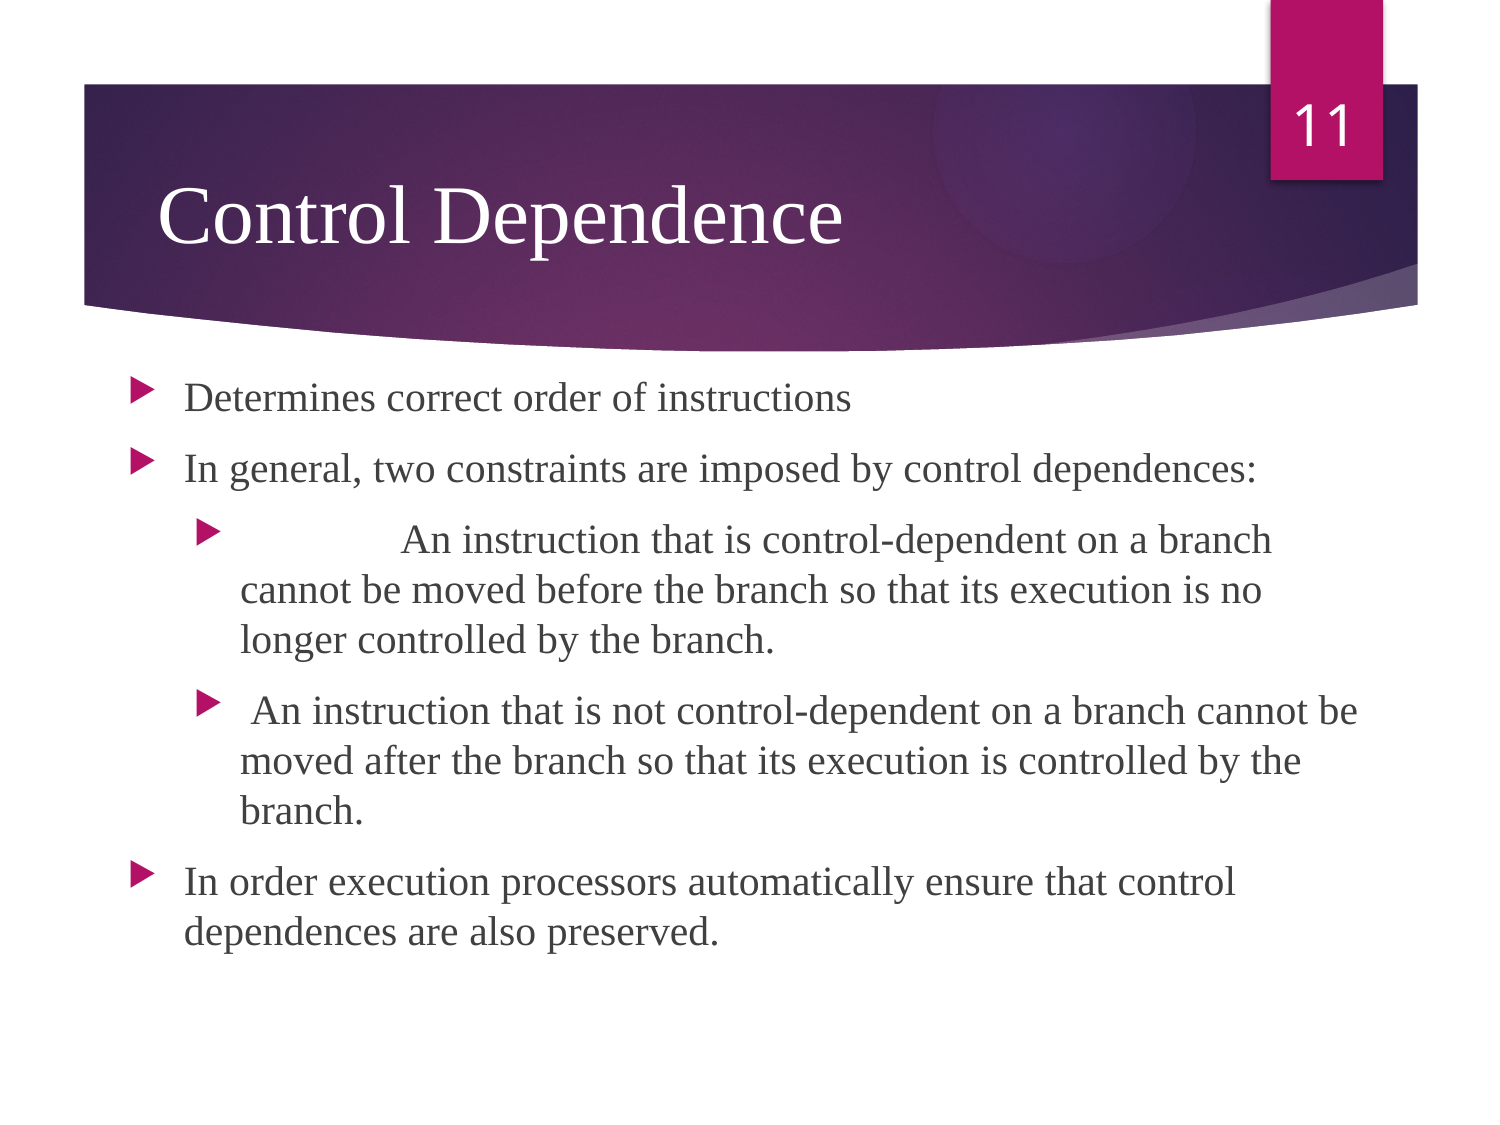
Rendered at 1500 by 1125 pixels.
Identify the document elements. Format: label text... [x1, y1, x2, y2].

title Control Dependence [142, 152, 1183, 269]
slide_number 11 [1259, 48, 1390, 175]
list Determines correct order of instructions In general, two constraints are imposed by control dependences: An instruction that is control-dependent on a branch cannot be moved before the branch so that its execution is no longer controlled by the branch. An instruction that is not control-dependent on a branch cannot be moved after the branch so that its execution is controlled by the branch. In order execution processors automatically ensure that control dependences are also preserved. [112, 362, 1390, 1092]
